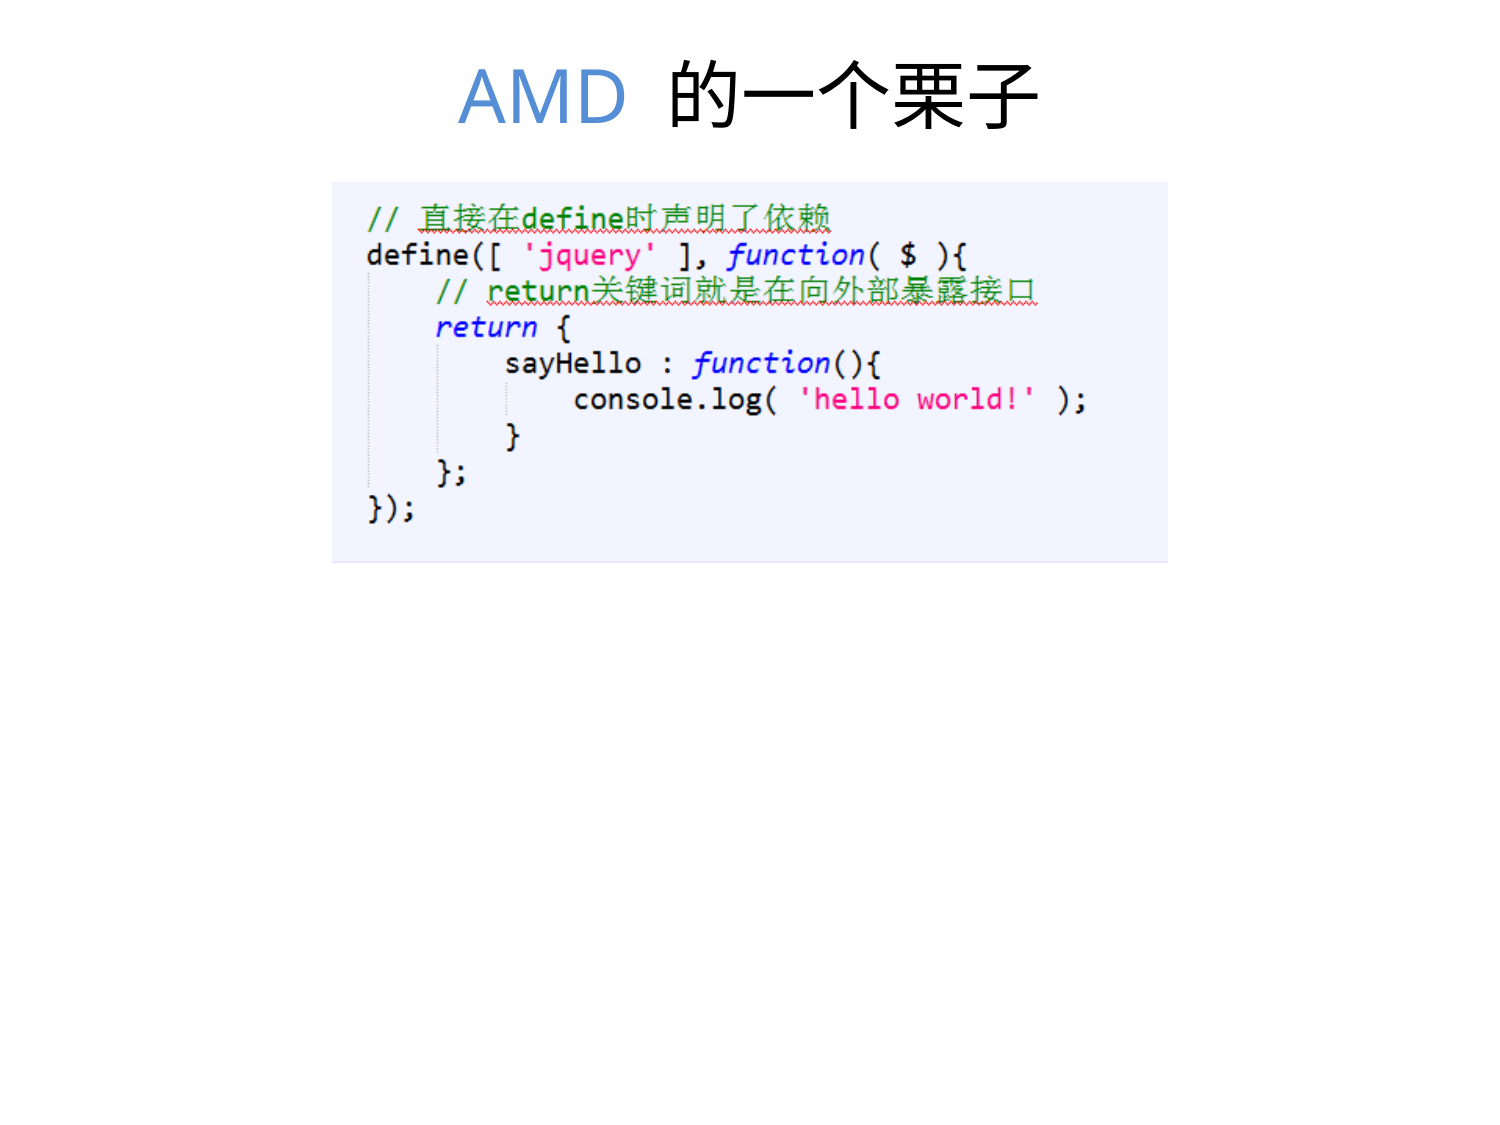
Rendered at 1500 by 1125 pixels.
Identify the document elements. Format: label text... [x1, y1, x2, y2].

title AMD 的一个栗子 [75, 0, 1425, 188]
picture [332, 182, 1168, 563]
